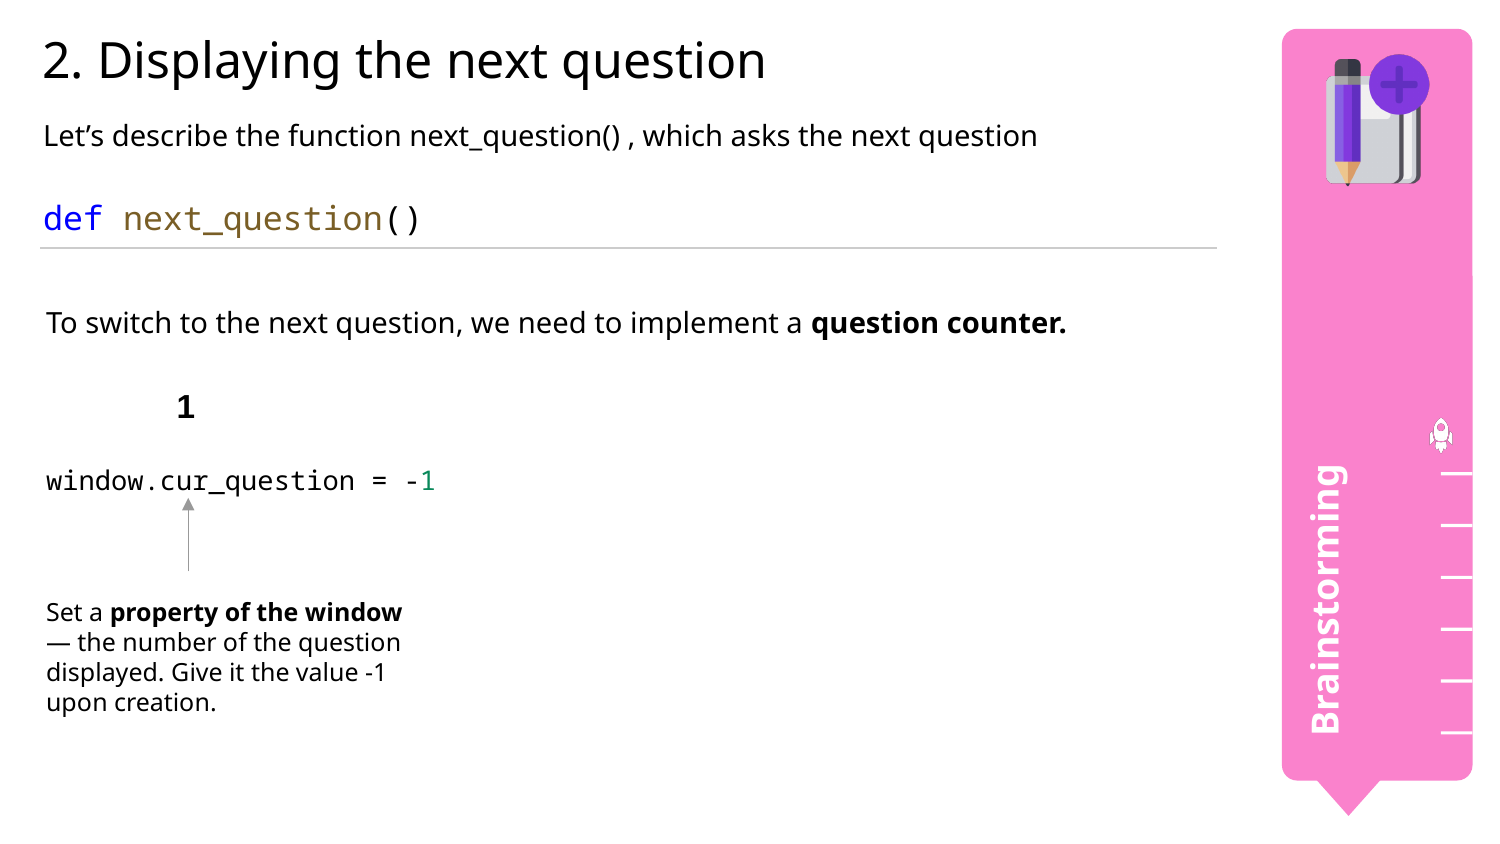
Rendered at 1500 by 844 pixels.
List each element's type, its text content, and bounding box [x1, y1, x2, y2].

picture [1423, 412, 1459, 459]
text_box To switch to the next question, we need to implement a question counter. [31, 289, 1256, 382]
text_box 1 [161, 369, 215, 440]
text_box Let’s describe the function next_question() , which asks the next question [28, 101, 1239, 172]
picture [1290, 38, 1464, 202]
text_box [1281, 28, 1473, 817]
text_box 2. Displaying the next question [42, 28, 1230, 101]
text_box window.cur_question = -1 [30, 431, 457, 524]
text_box Set a property of the window — the number of the question displayed. Give it the value -1 upon creation. [31, 581, 441, 729]
text_box def next_question() [28, 162, 1216, 240]
